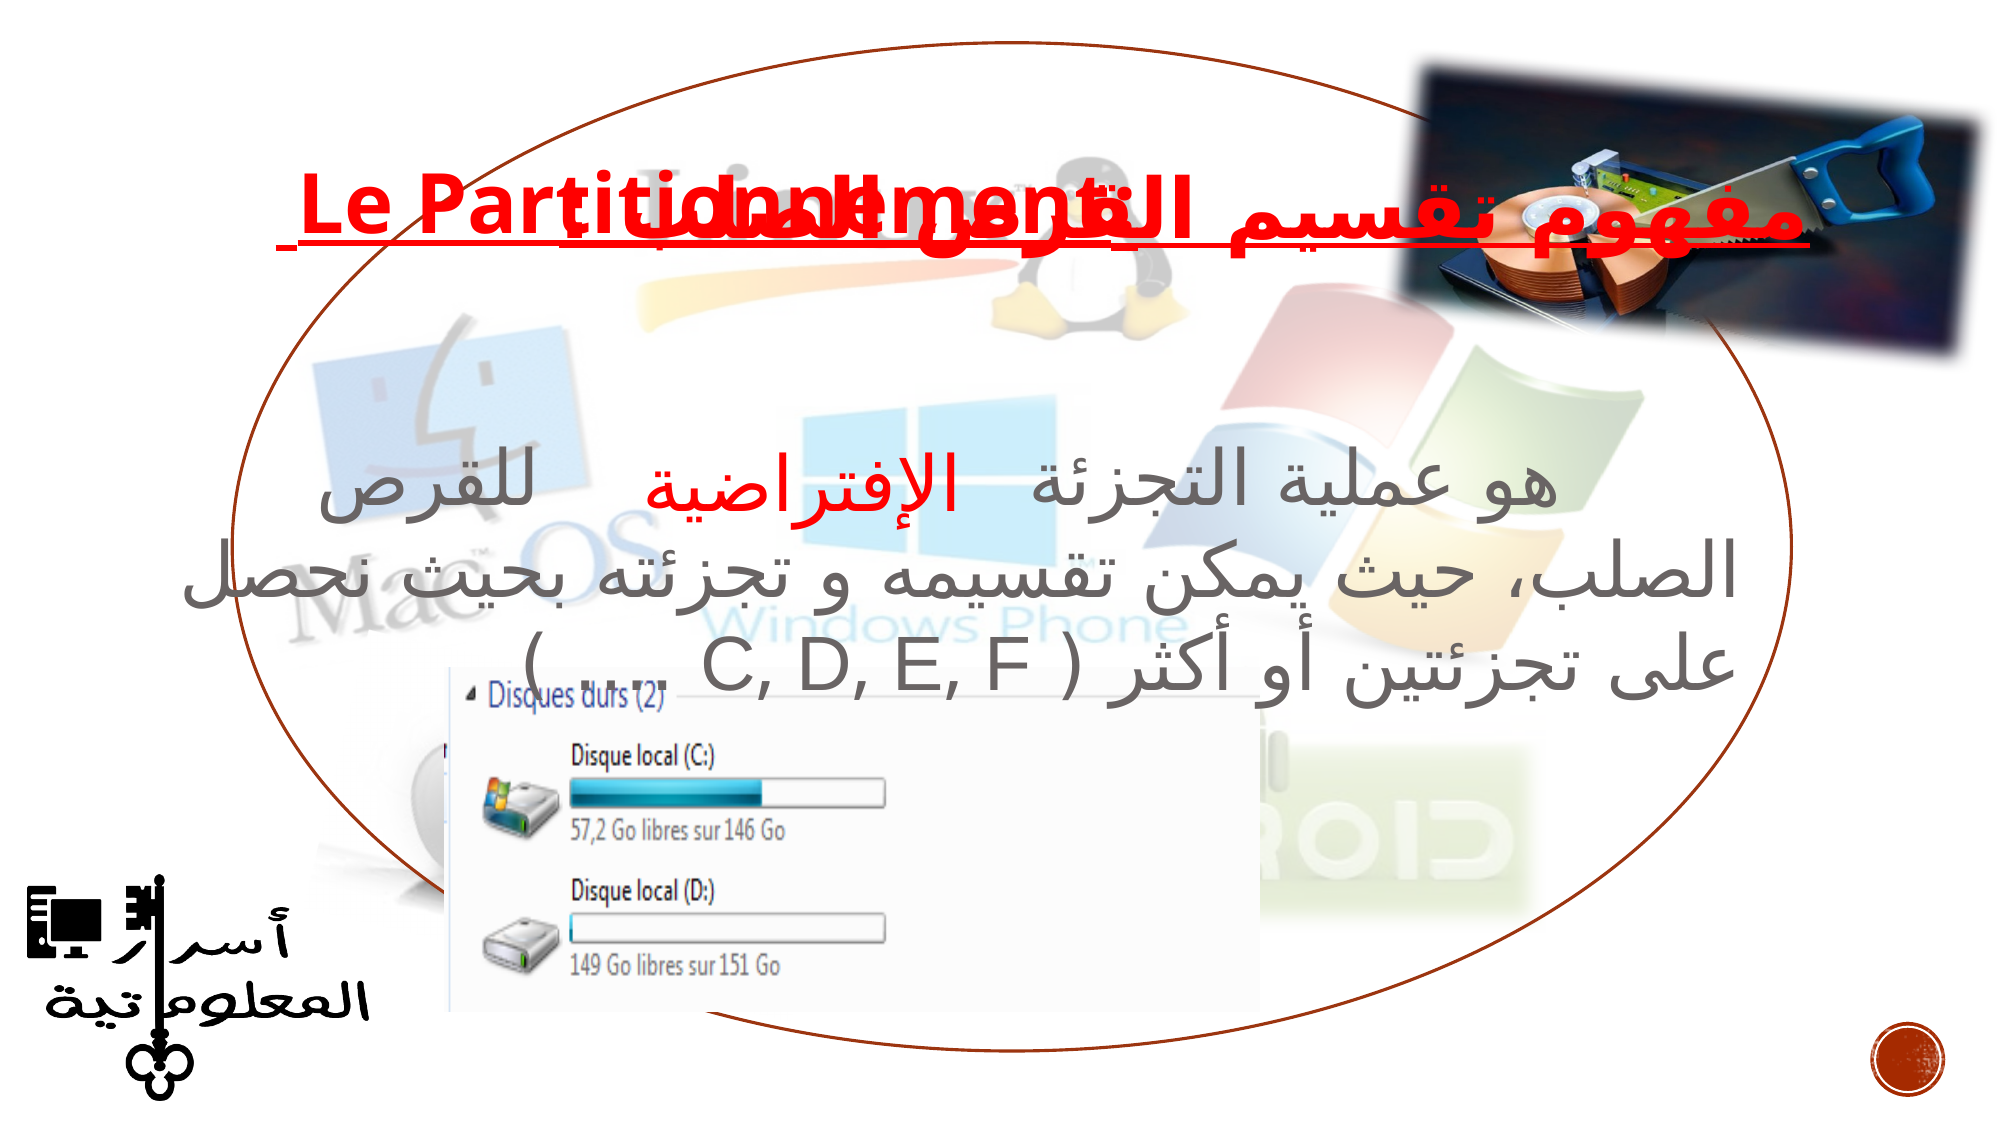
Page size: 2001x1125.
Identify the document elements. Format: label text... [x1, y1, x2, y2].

title مفهوم تقسيم القرص الصلب : [175, 79, 1389, 344]
text_box :Le Partitionnement [260, 101, 1389, 258]
picture [27, 671, 1260, 1101]
picture [229, 351, 290, 375]
picture [1392, 74, 1987, 348]
text_box هو عملية التجزئة للقرص الصلب، حيث يمكن تقسيمه و تجزئته بحيث نحصل على تجزئتين أو أكثر ( C, D, E, F …. ) [125, 375, 1758, 713]
